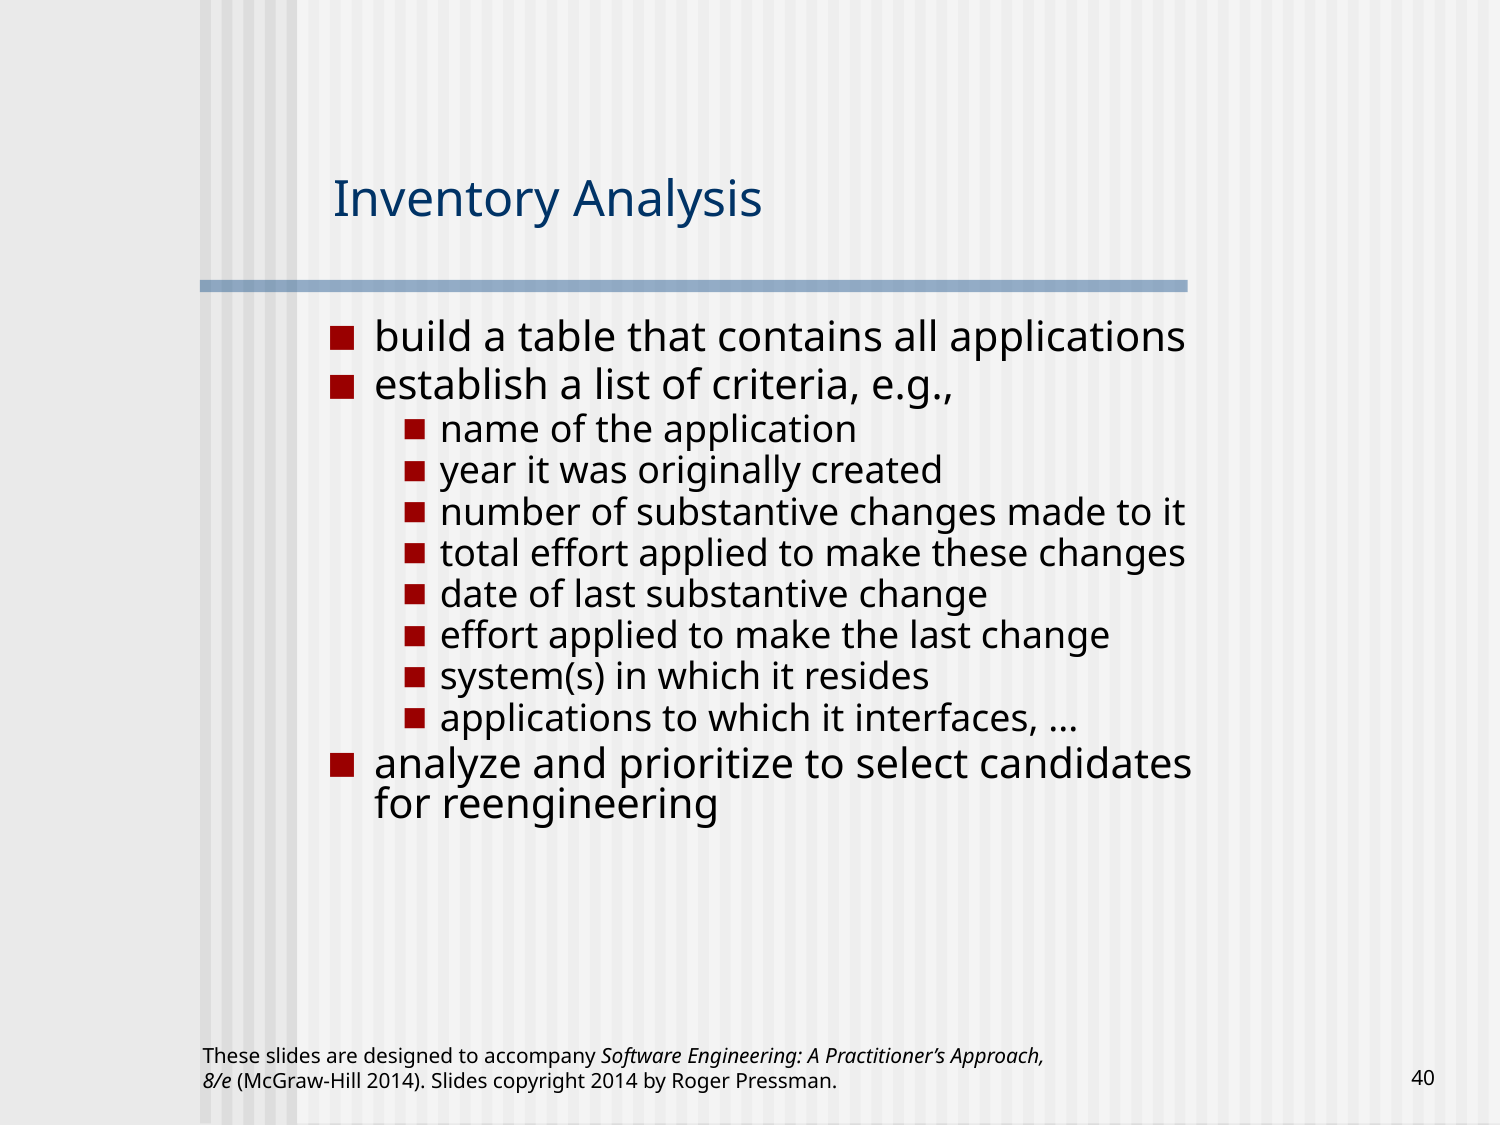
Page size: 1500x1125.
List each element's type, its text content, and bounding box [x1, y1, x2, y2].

title Inventory Analysis [200, 162, 898, 271]
list build a table that contains all applications establish a list of criteria, e.g., name of the application year it was originally created number of substantive changes made to it total effort applied to make these changes date of last substantive change effort applied to make the last change system(s) in which it resides applications to which it interfaces, ... analyze and prioritize to select candidates for reengineering [312, 312, 1275, 988]
text_box 40 [1237, 1024, 1450, 1100]
text_box These slides are designed to accompany Software Engineering: A Practitioner’s Approach, 8/e (McGraw-Hill 2014). Slides copyright 2014 by Roger Pressman. [187, 1024, 1088, 1100]
